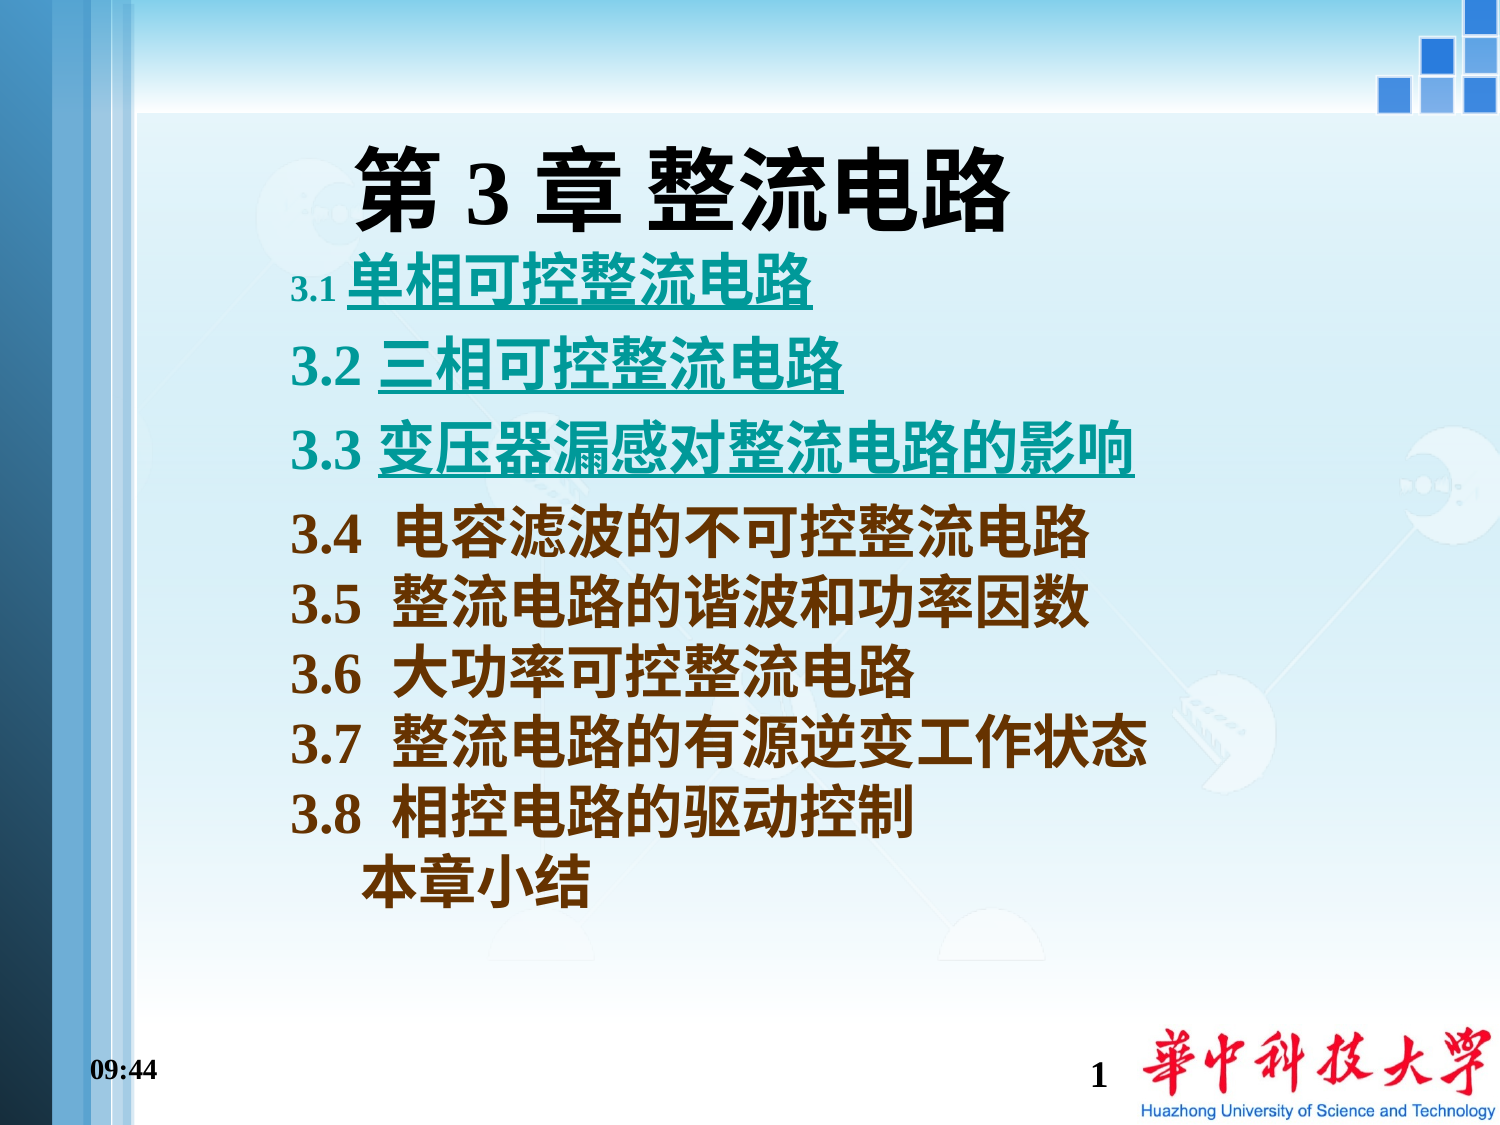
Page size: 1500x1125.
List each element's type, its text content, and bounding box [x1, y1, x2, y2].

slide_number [75, 1042, 425, 1103]
text_box 第3章 整流电路 3.1 单相可控整流电路 3.2 三相可控整流电路 3.3 变压器漏感对整流电路的影响 3.4 电容滤波的不可控整流电路 3.5 整流电路的谐波和功率因数 3.6 大功率可控整流电路 3.7 整流电路的有源逆变工作状态 3.8 相控电路的驱动控制 本章小结 [0, 125, 1365, 993]
picture [1137, 1024, 1500, 1125]
slide_number 1 [1074, 1042, 1425, 1103]
picture [132, 113, 1500, 965]
text_box [253, 503, 1187, 569]
